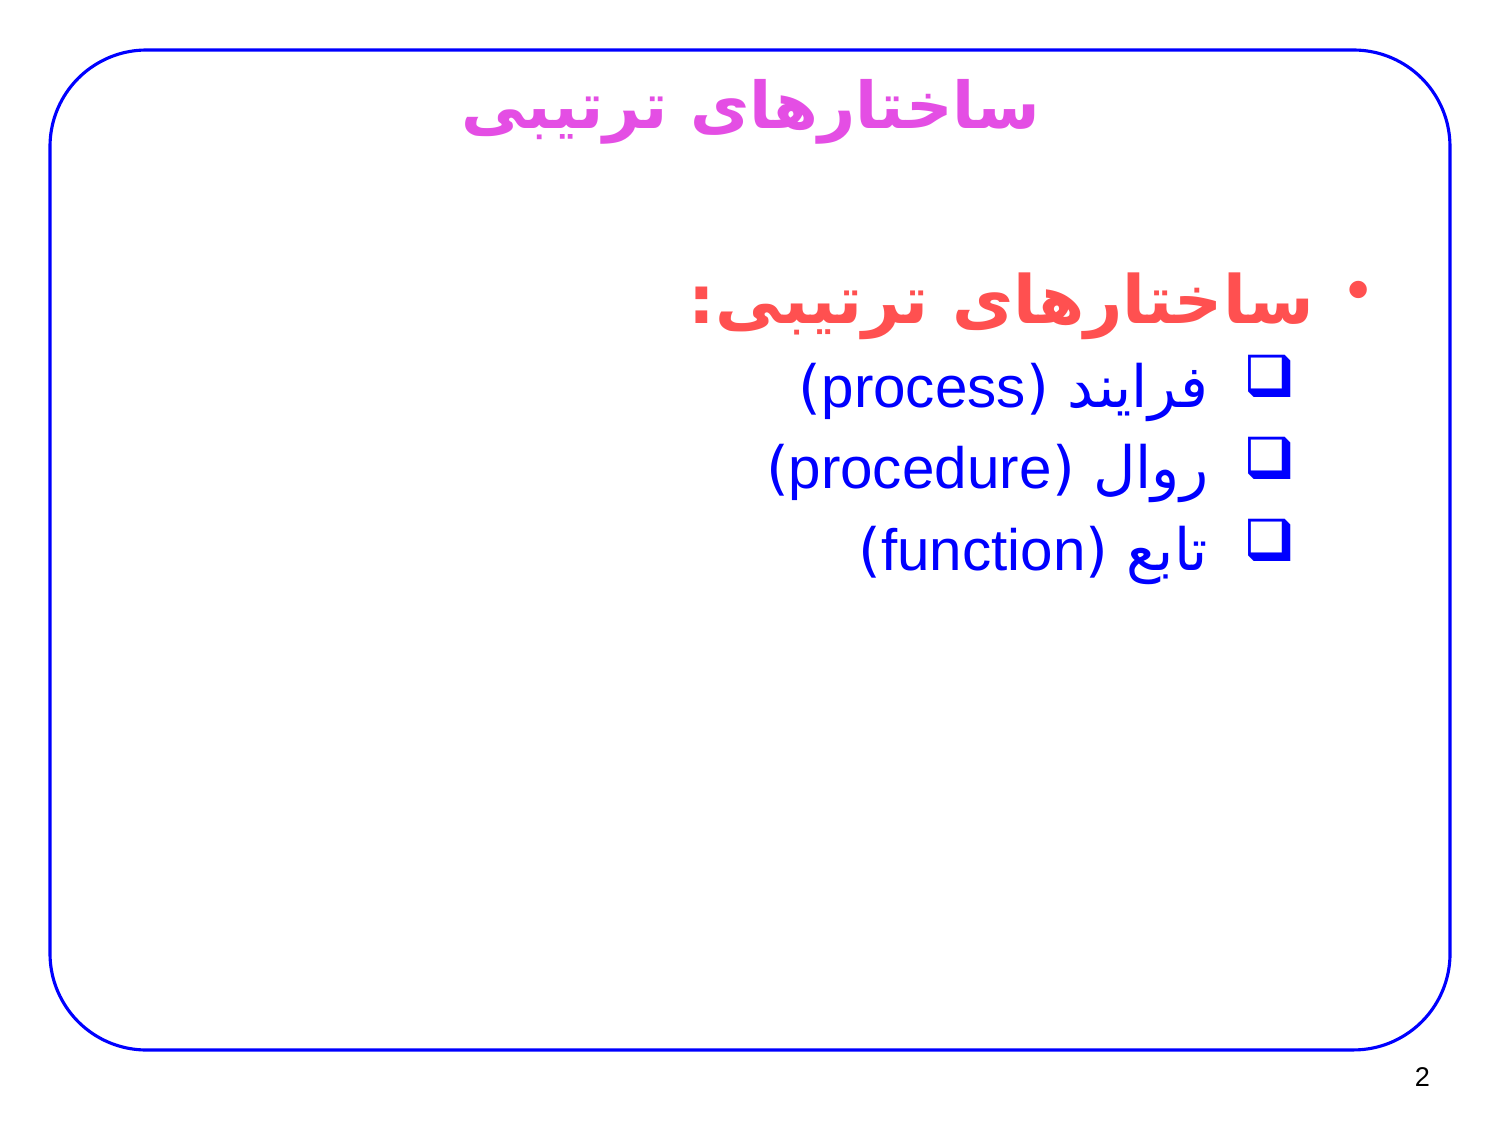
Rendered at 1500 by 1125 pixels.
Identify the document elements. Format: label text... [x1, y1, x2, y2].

list ساختارهای ترتیبی: فرایند (process) روال (procedure) تابع (function) [112, 248, 1388, 1012]
slide_number 2 [1351, 1047, 1444, 1104]
title ساختارهای ترتیبی [113, 66, 1389, 140]
